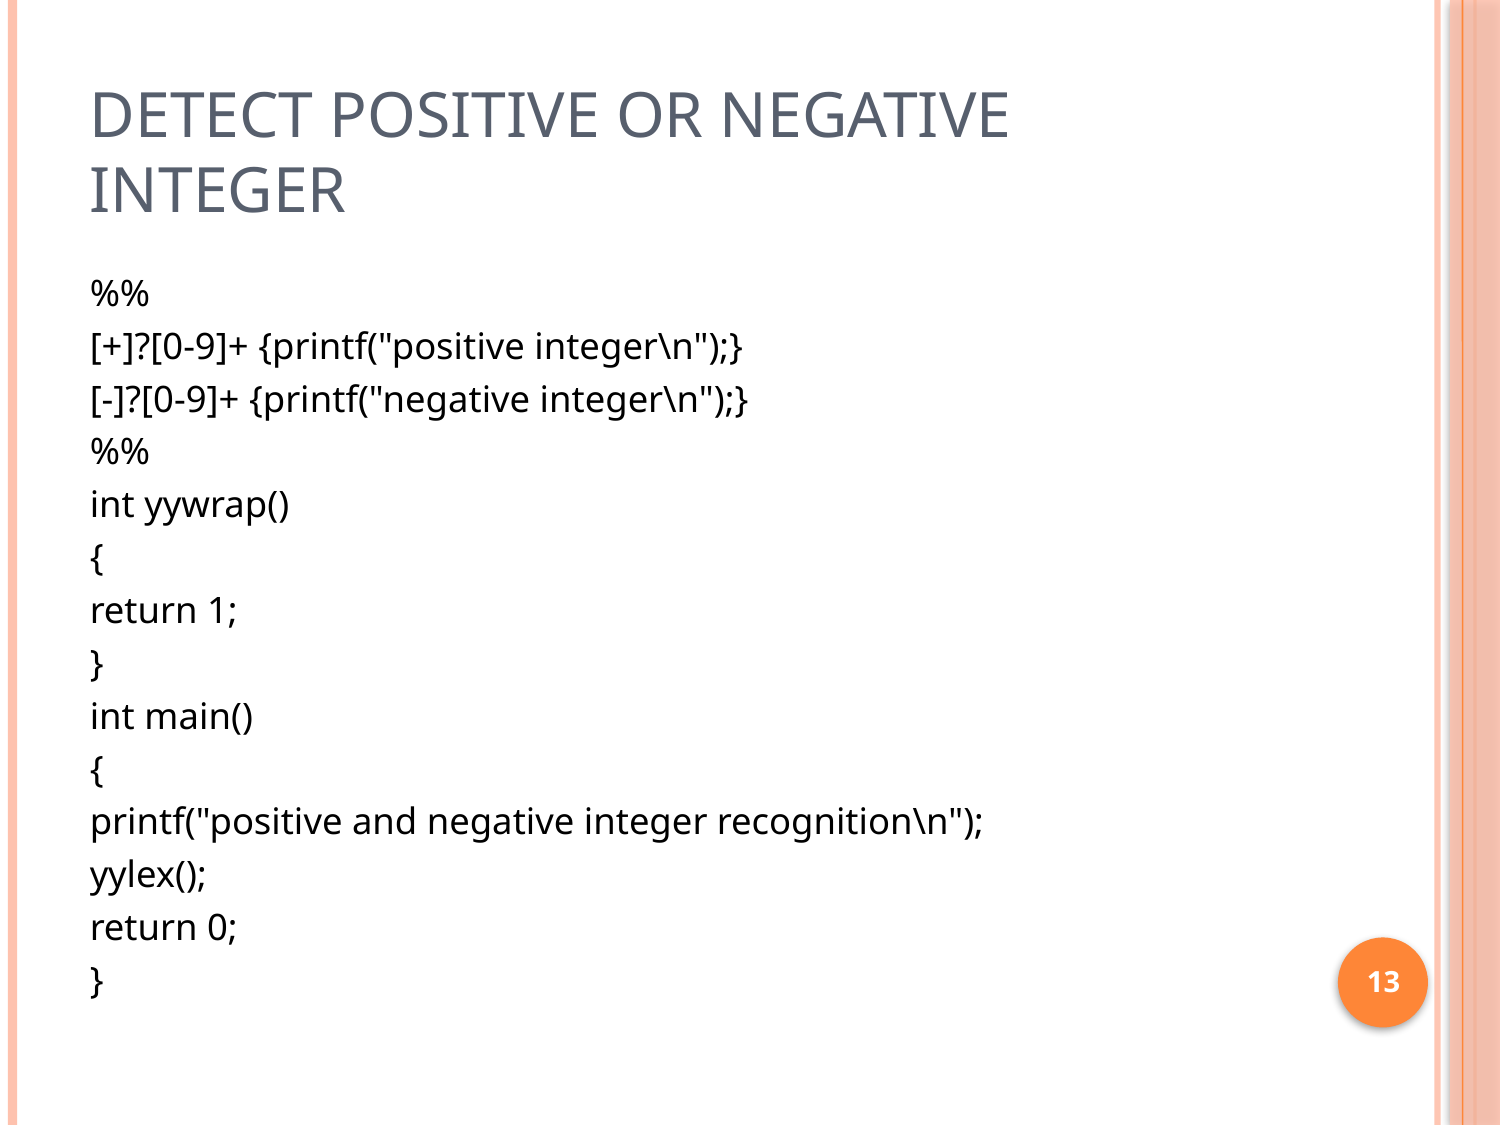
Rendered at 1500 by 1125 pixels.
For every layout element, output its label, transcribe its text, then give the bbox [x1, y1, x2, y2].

title Detect Positive or Negative Integer [75, 45, 1300, 233]
list %% [+]?[0-9]+ {printf("positive integer\n");} [-]?[0-9]+ {printf("negative integer\n");} %% int yywrap() { return 1; } int main() { printf("positive and negative integer recognition\n"); yylex(); return 0; } [75, 262, 1300, 1062]
slide_number 13 [1333, 940, 1434, 1027]
